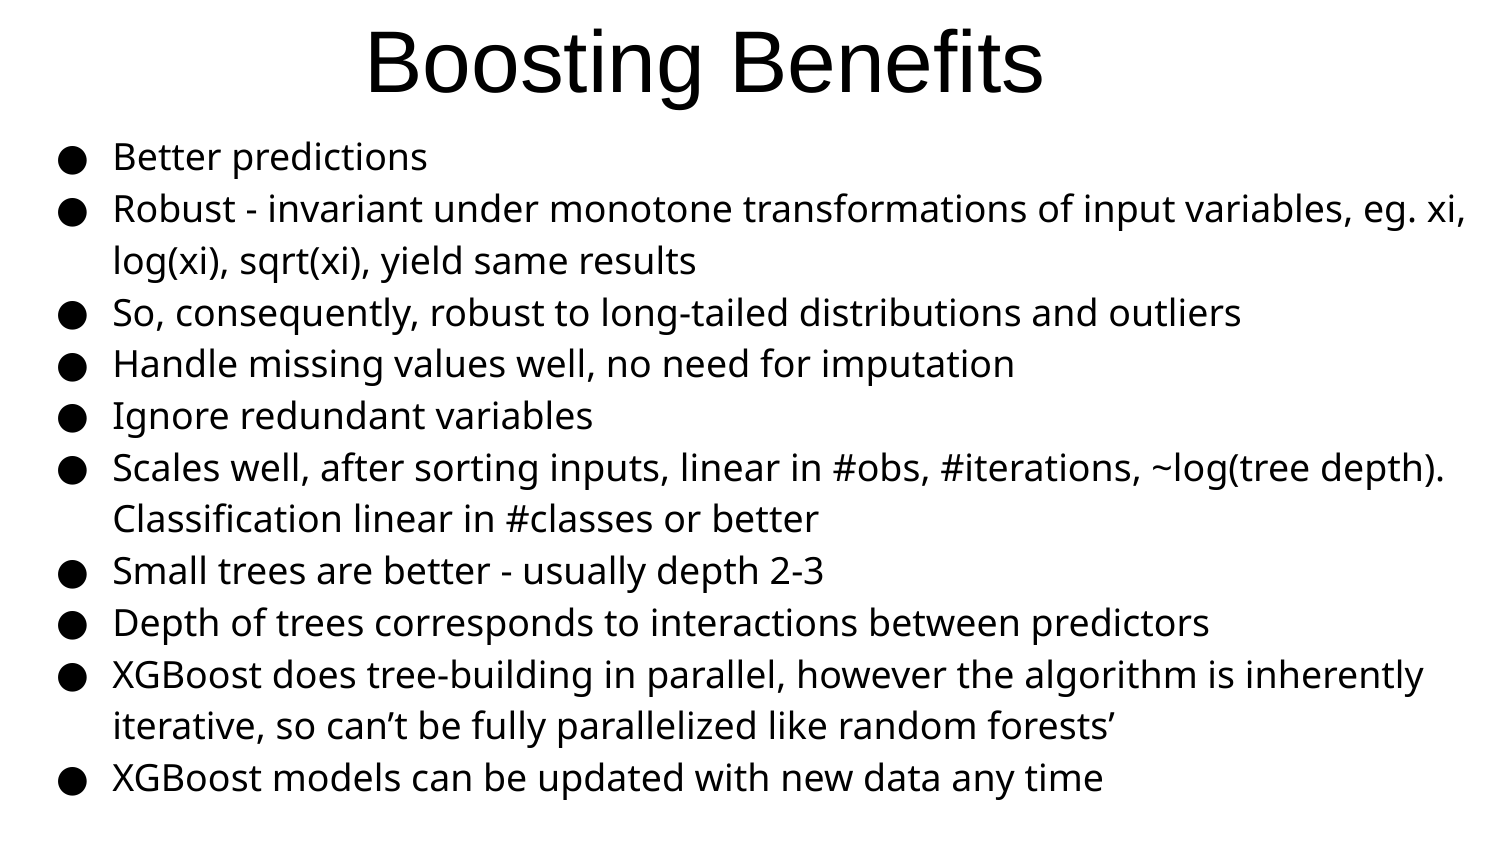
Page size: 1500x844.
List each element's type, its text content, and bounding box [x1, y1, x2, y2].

text_box Better predictions Robust - invariant under monotone transformations of input variables, eg. xi, log(xi), sqrt(xi), yield same results So, consequently, robust to long-tailed distributions and outliers Handle missing values well, no need for imputation Ignore redundant variables Scales well, after sorting inputs, linear in #obs, #iterations, ~log(tree depth). Classification linear in #classes or better Small trees are better - usually depth 2-3 Depth of trees corresponds to interactions between predictors XGBoost does tree-building in parallel, however the algorithm is inherently iterative, so can’t be fully parallelized like random forests’ XGBoost models can be updated with new data any time [22, 111, 1500, 844]
text_box Boosting Benefits [349, 0, 1266, 111]
